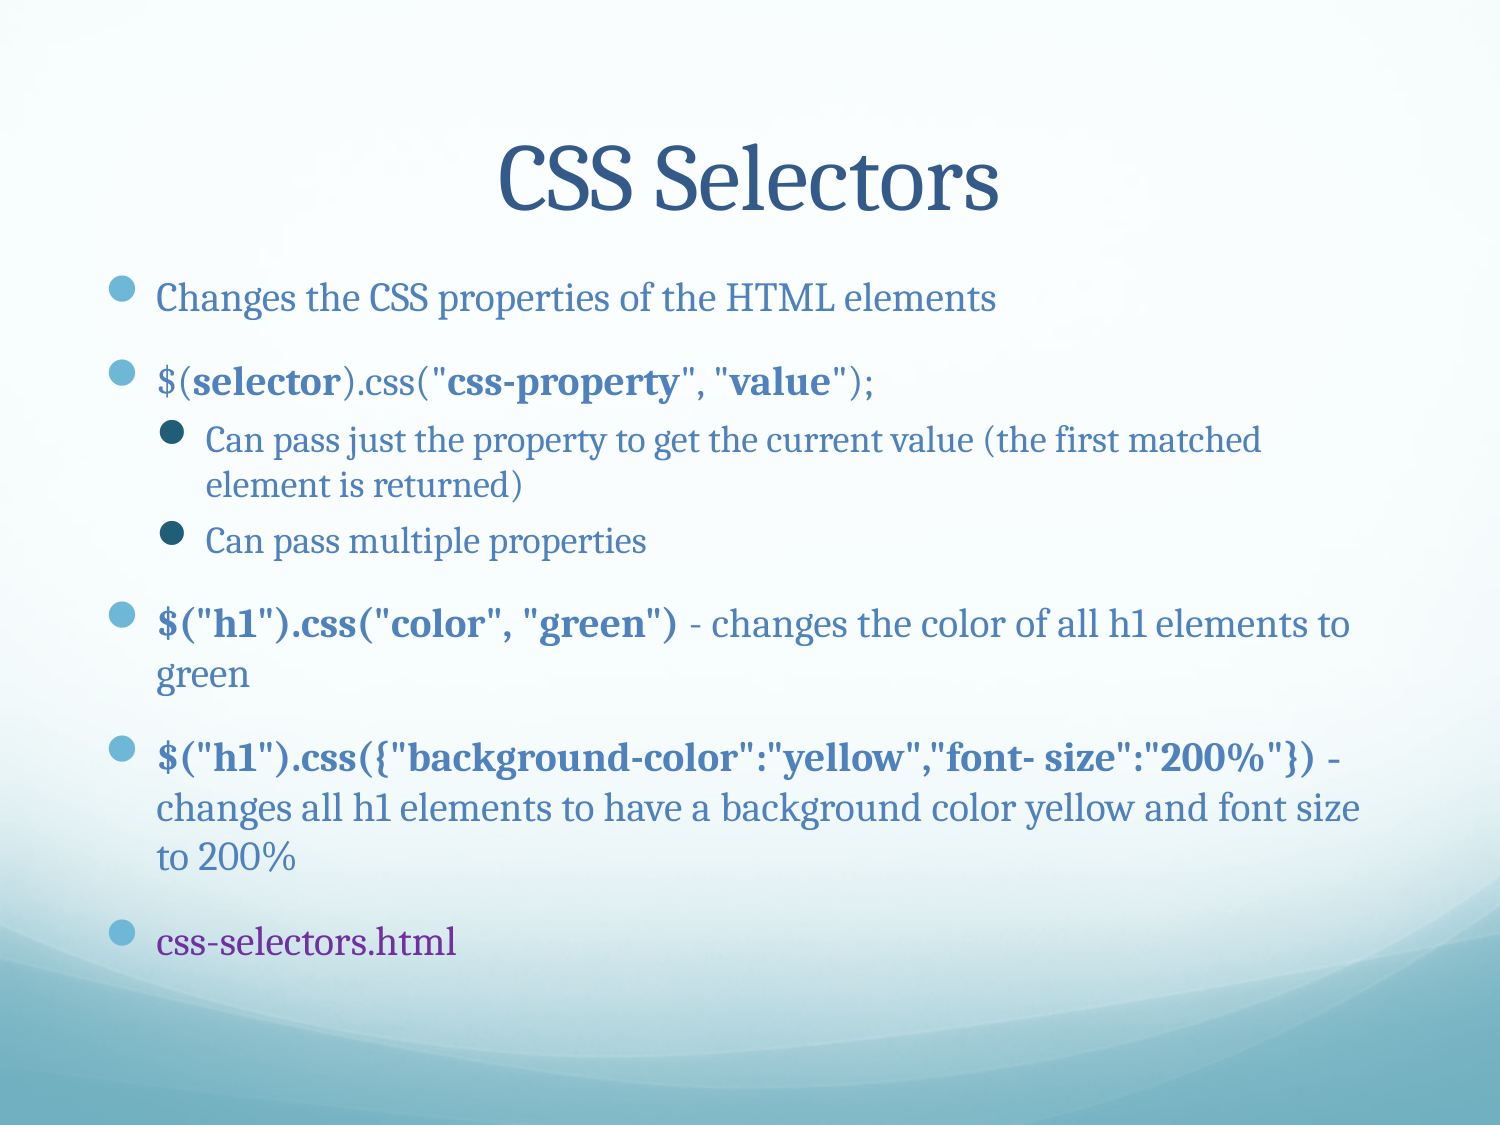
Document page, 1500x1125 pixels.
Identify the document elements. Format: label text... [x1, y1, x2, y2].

title CSS Selectors [89, 17, 1410, 238]
list Changes the CSS properties of the HTML elements $(selector).css("css-property", "value"); Can pass just the property to get the current value (the first matched element is returned) Can pass multiple properties $("h1").css("color", "green") - changes the color of all h1 elements to green $("h1").css({"background-color":"yellow","font- size":"200%"}) - changes all h1 elements to have a background color yellow and font size to 200% css-selectors.html [89, 262, 1410, 976]
